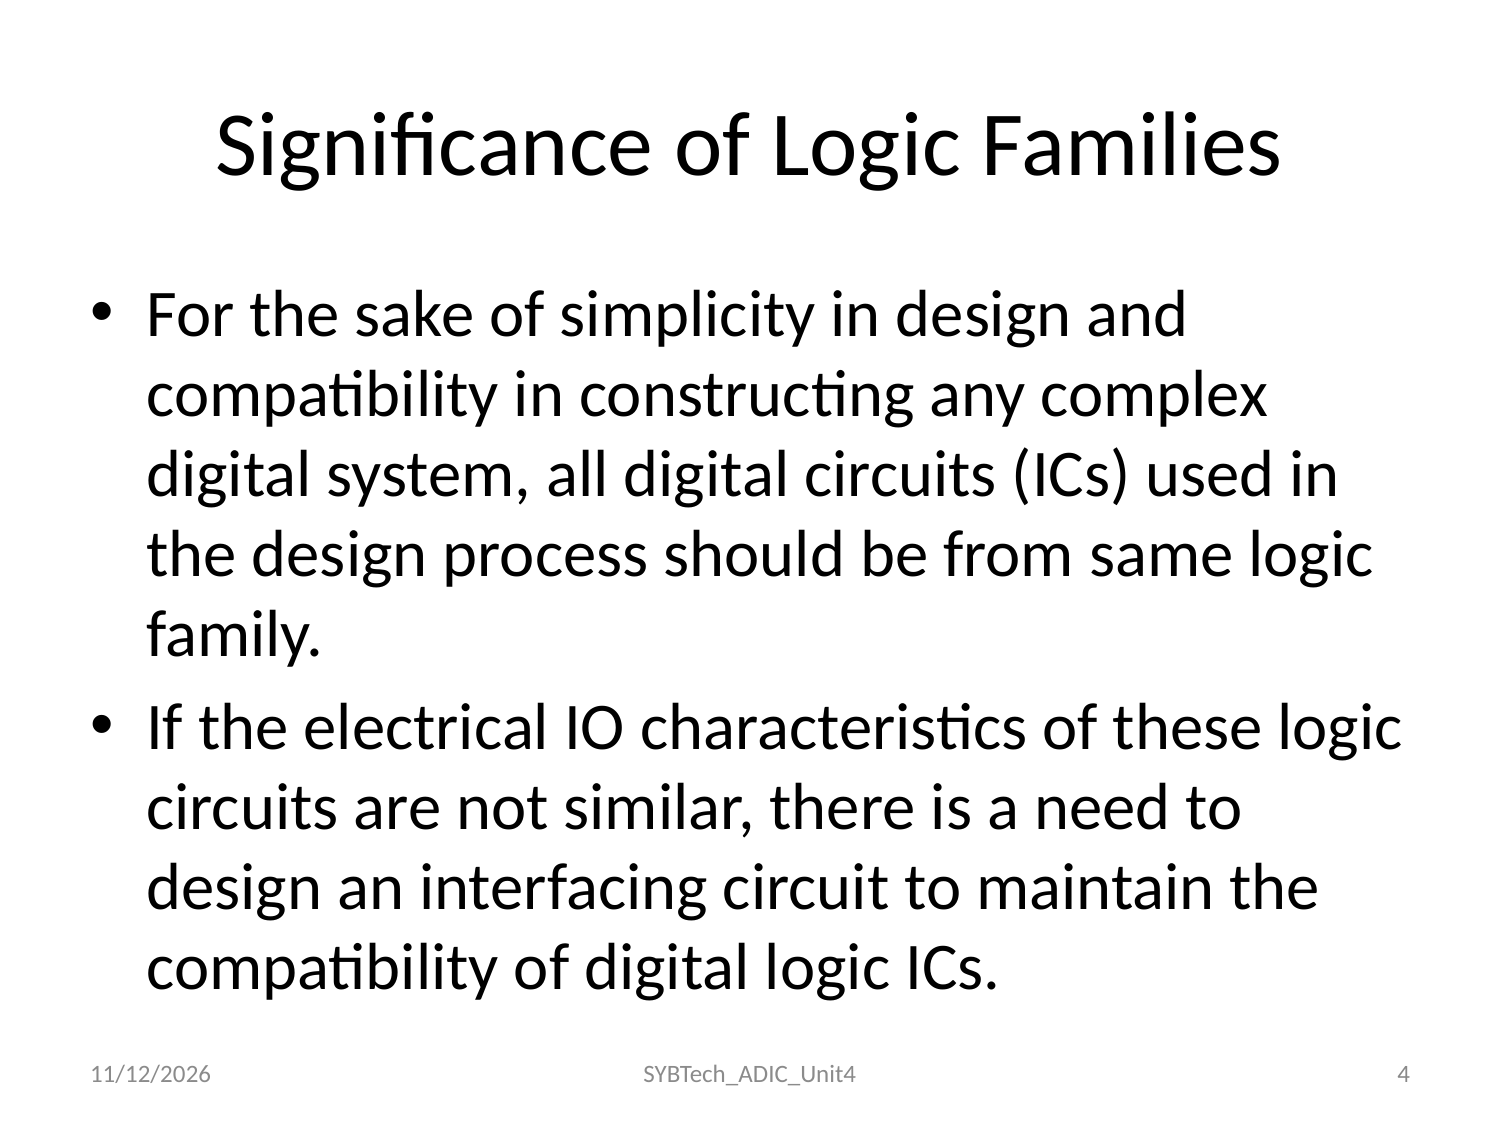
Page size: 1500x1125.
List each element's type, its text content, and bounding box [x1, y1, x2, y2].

footer SYBTech_ADIC_Unit4 [512, 1042, 988, 1103]
slide_number 4 [1074, 1042, 1425, 1103]
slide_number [75, 1042, 425, 1103]
list For the sake of simplicity in design and compatibility in constructing any complex digital system, all digital circuits (ICs) used in the design process should be from same logic family. If the electrical IO characteristics of these logic circuits are not similar, there is a need to design an interfacing circuit to maintain the compatibility of digital logic ICs. [75, 262, 1425, 1005]
title Significance of Logic Families [75, 45, 1425, 233]
